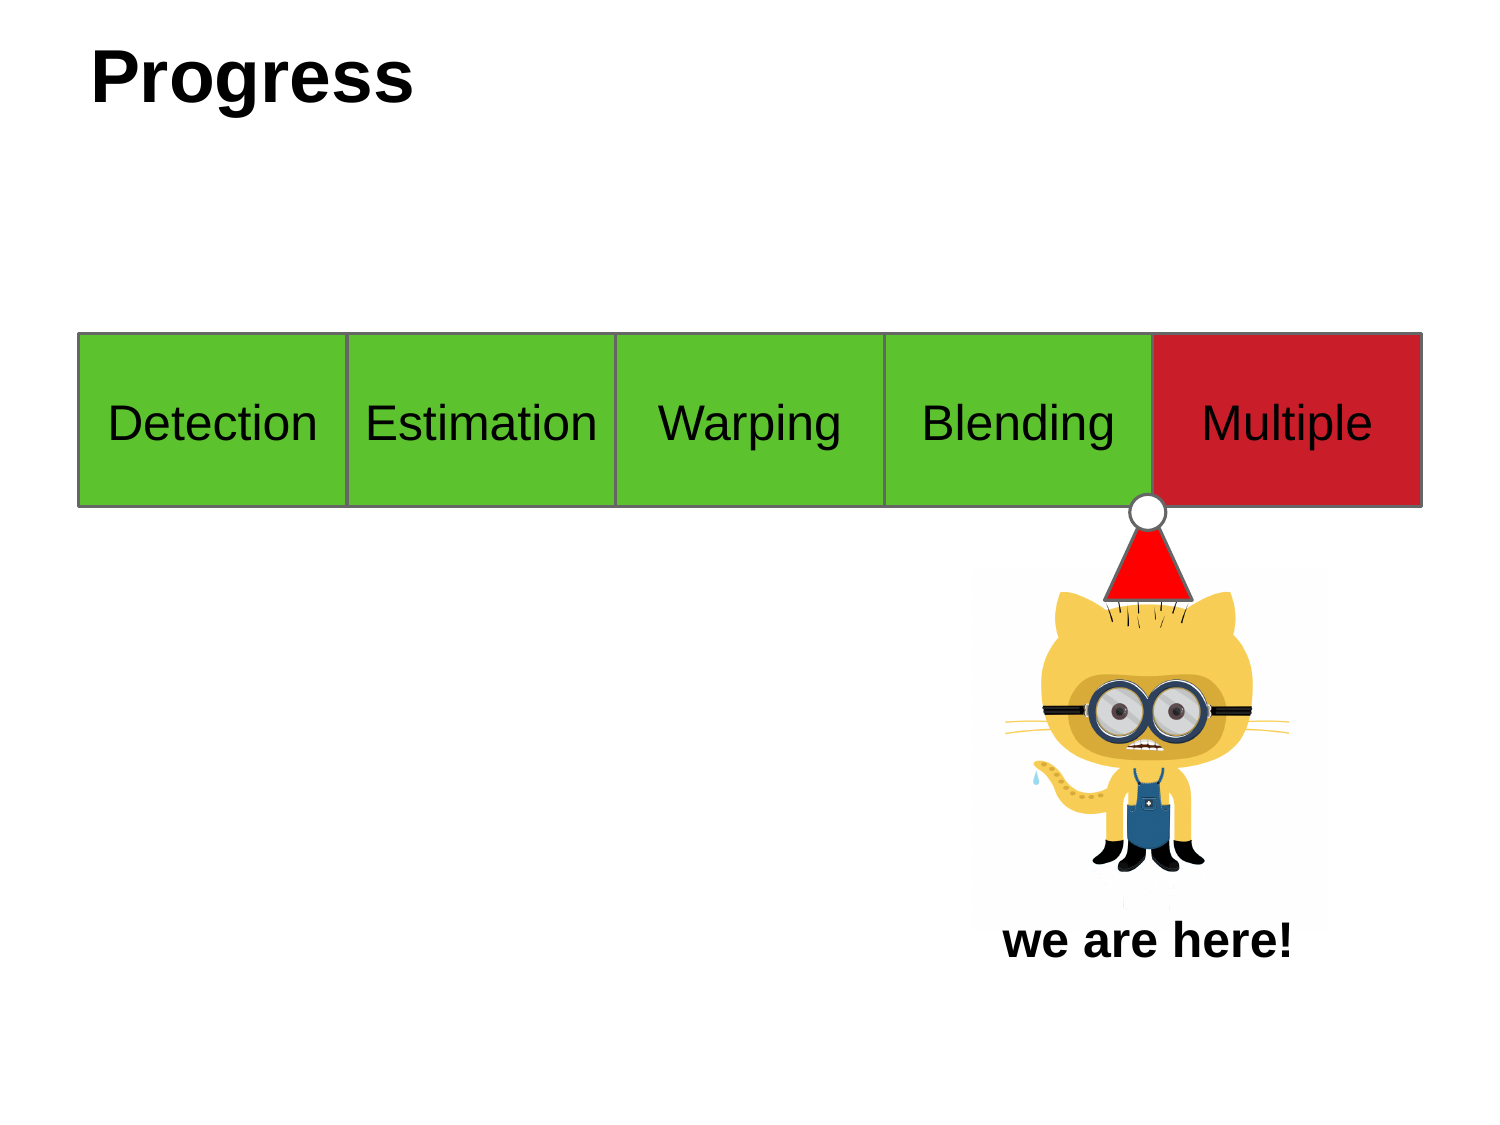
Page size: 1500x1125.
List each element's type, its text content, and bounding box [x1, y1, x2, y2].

title Progress [75, 21, 1425, 133]
text_box Warping [615, 333, 884, 507]
text_box [1129, 494, 1166, 531]
text_box Estimation [347, 333, 615, 507]
text_box Detection [78, 333, 347, 507]
text_box [1104, 527, 1193, 601]
text_box Multiple [1152, 333, 1422, 507]
text_box Blending [884, 333, 1152, 507]
text_box we are here! [971, 892, 1326, 1013]
text_box [971, 568, 1326, 892]
